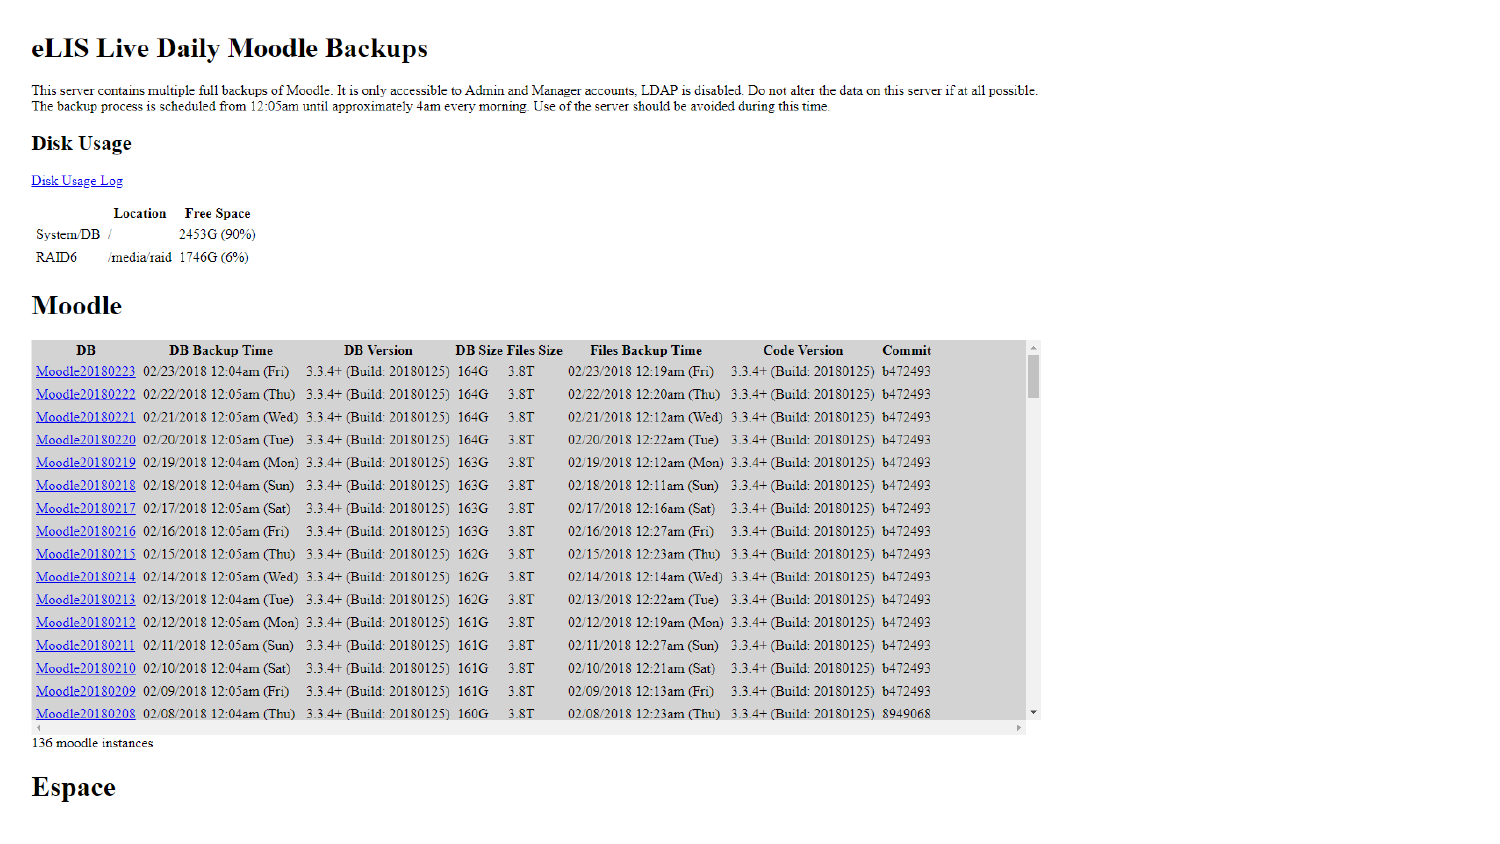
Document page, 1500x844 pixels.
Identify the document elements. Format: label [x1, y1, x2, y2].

picture [24, 24, 1060, 819]
